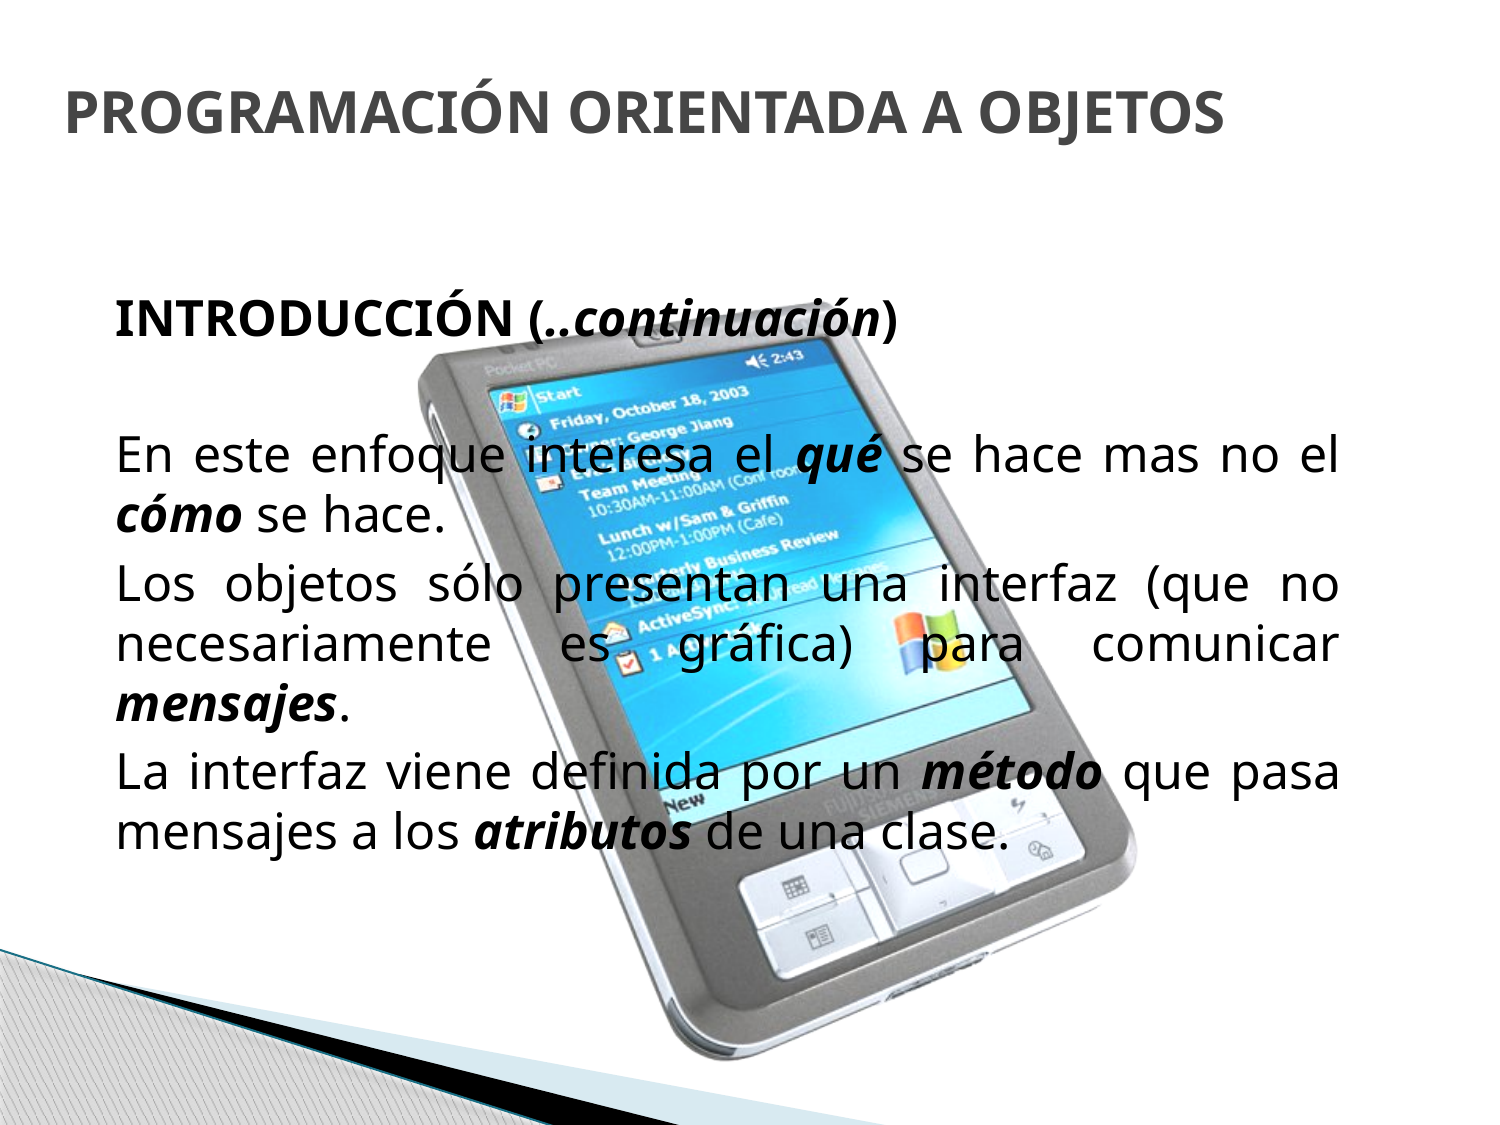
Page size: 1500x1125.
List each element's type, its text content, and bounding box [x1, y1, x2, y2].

title PROGRAMACIÓN ORIENTADA A OBJETOS [48, 58, 1400, 154]
picture [407, 290, 1149, 1073]
list INTRODUCCIÓN (..continuación) En este enfoque interesa el qué se hace mas no el cómo se hace. Los objetos sólo presentan una interfaz (que no necesariamente es gráfica) para comunicar mensajes. La interfaz viene definida por un método que pasa mensajes a los atributos de una clase. [41, 278, 1356, 1013]
